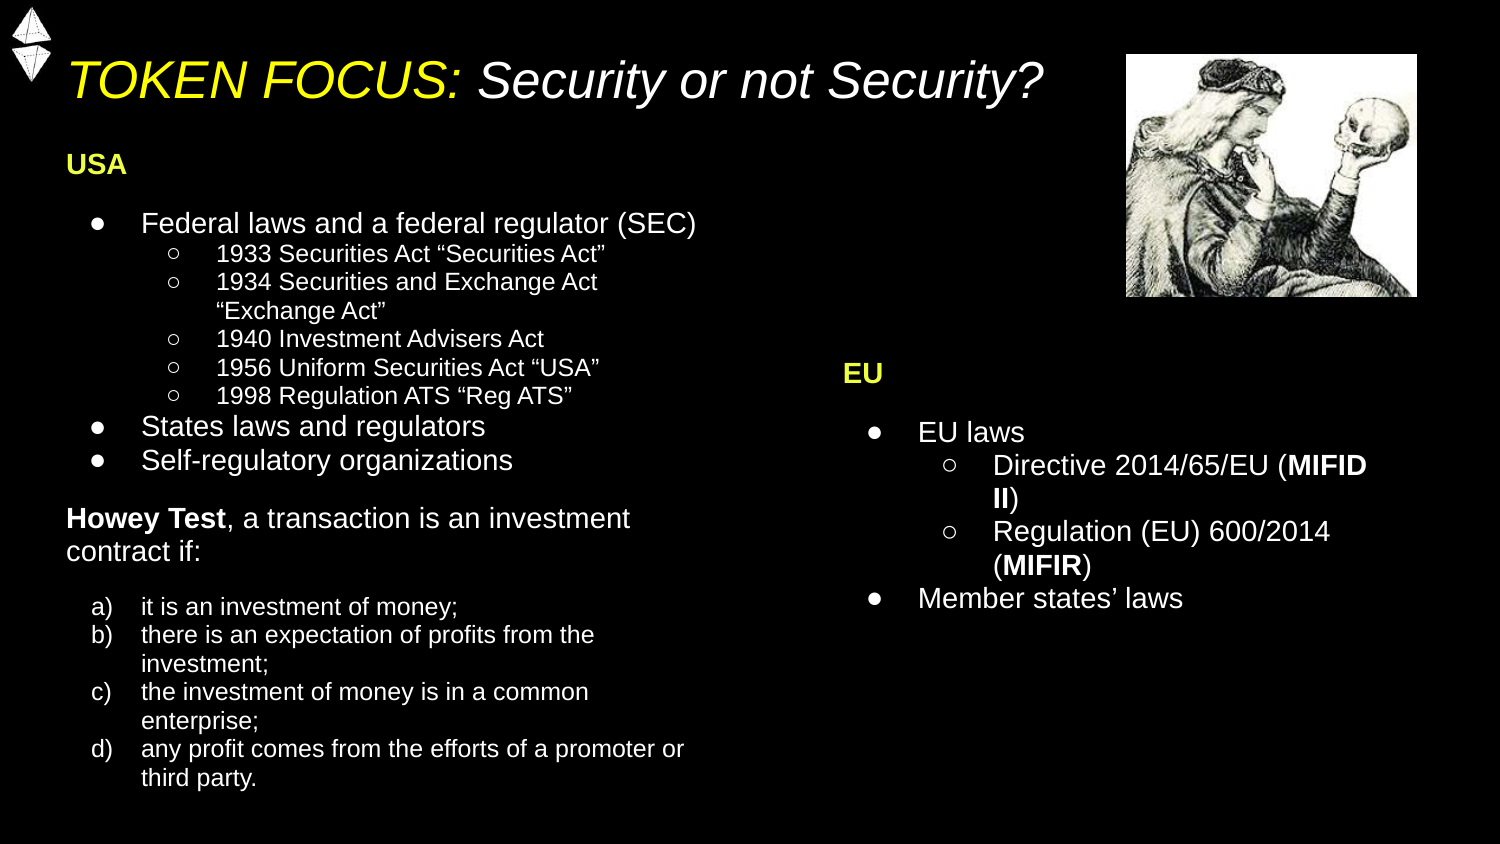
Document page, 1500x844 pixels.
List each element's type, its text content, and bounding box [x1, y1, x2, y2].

picture [0, 0, 59, 91]
picture [1125, 54, 1417, 298]
title TOKEN FOCUS: Security or not Security? [51, 30, 1449, 125]
list EU EU laws Directive 2014/65/EU (MIFID II) Regulation (EU) 600/2014 (MIFIR) Member states’ laws [828, 342, 1417, 620]
list USA Federal laws and a federal regulator (SEC) 1933 Securities Act “Securities Act” 1934 Securities and Exchange Act “Exchange Act” 1940 Investment Advisers Act 1956 Uniform Securities Act “USA” 1998 Regulation ATS “Reg ATS” States laws and regulators Self-regulatory organizations Howey Test, a transaction is an investment contract if: it is an investment of money; there is an expectation of profits from the investment; the investment of money is in a common enterprise; any profit comes from the efforts of a promoter or third party. [51, 133, 717, 829]
